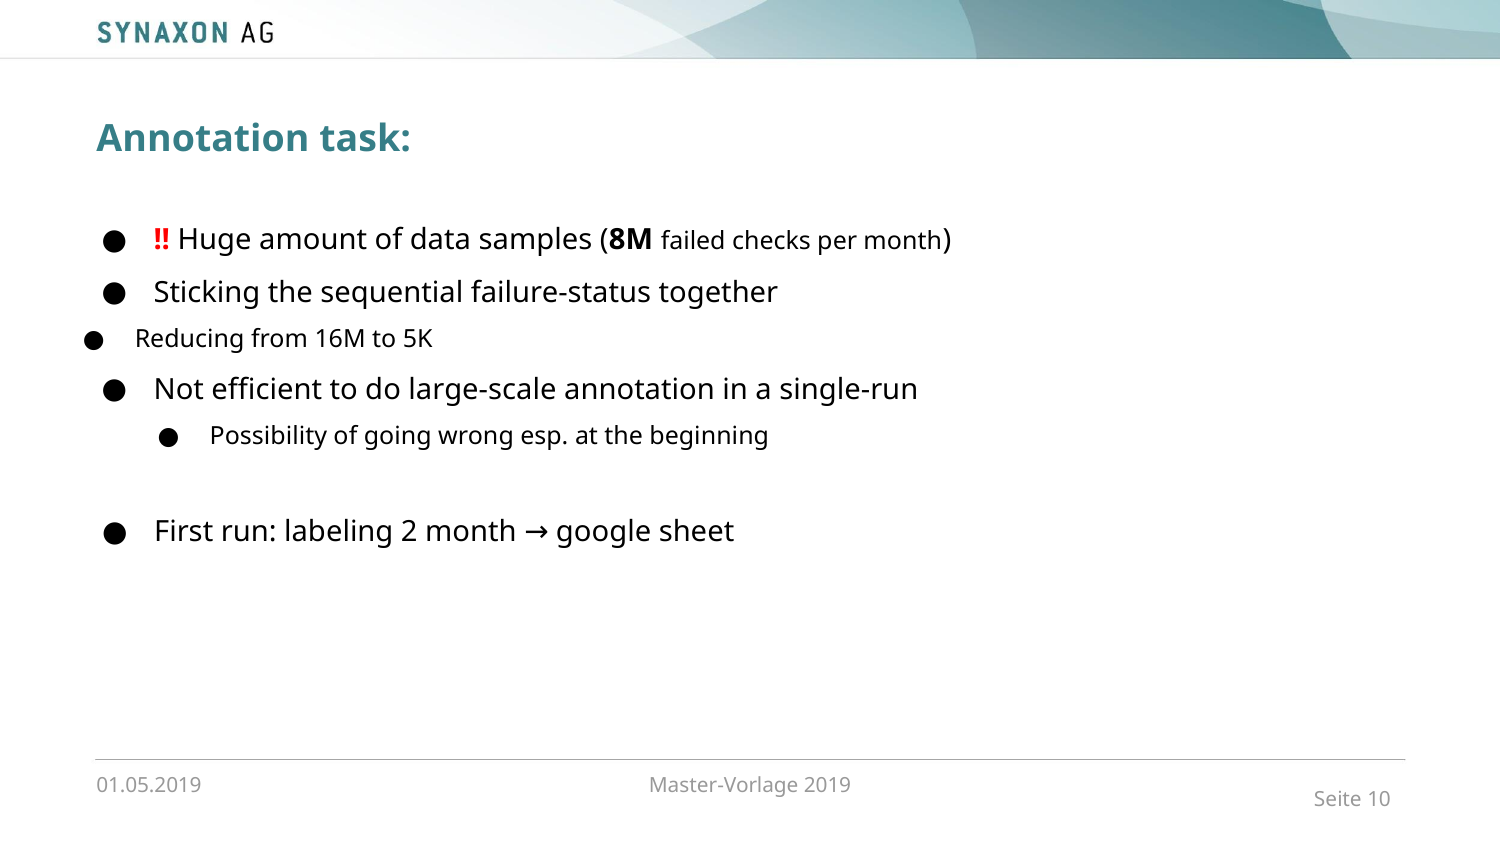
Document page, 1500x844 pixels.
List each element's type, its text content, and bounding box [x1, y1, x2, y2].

text_box 01.05.2019 [81, 757, 232, 813]
text_box !! Huge amount of data samples (8M failed checks per month) Sticking the sequential failure-status together Reducing from 16M to 5K Not efficient to do large-scale annotation in a single-run Possibility of going wrong esp. at the beginning First run: labeling 2 month → google sheet [63, 187, 1423, 714]
text_box Annotation task: [81, 98, 1408, 168]
text_box Seite <number> [1270, 766, 1406, 829]
text_box Master-Vorlage 2019 [300, 757, 1200, 813]
picture [0, 0, 1500, 844]
